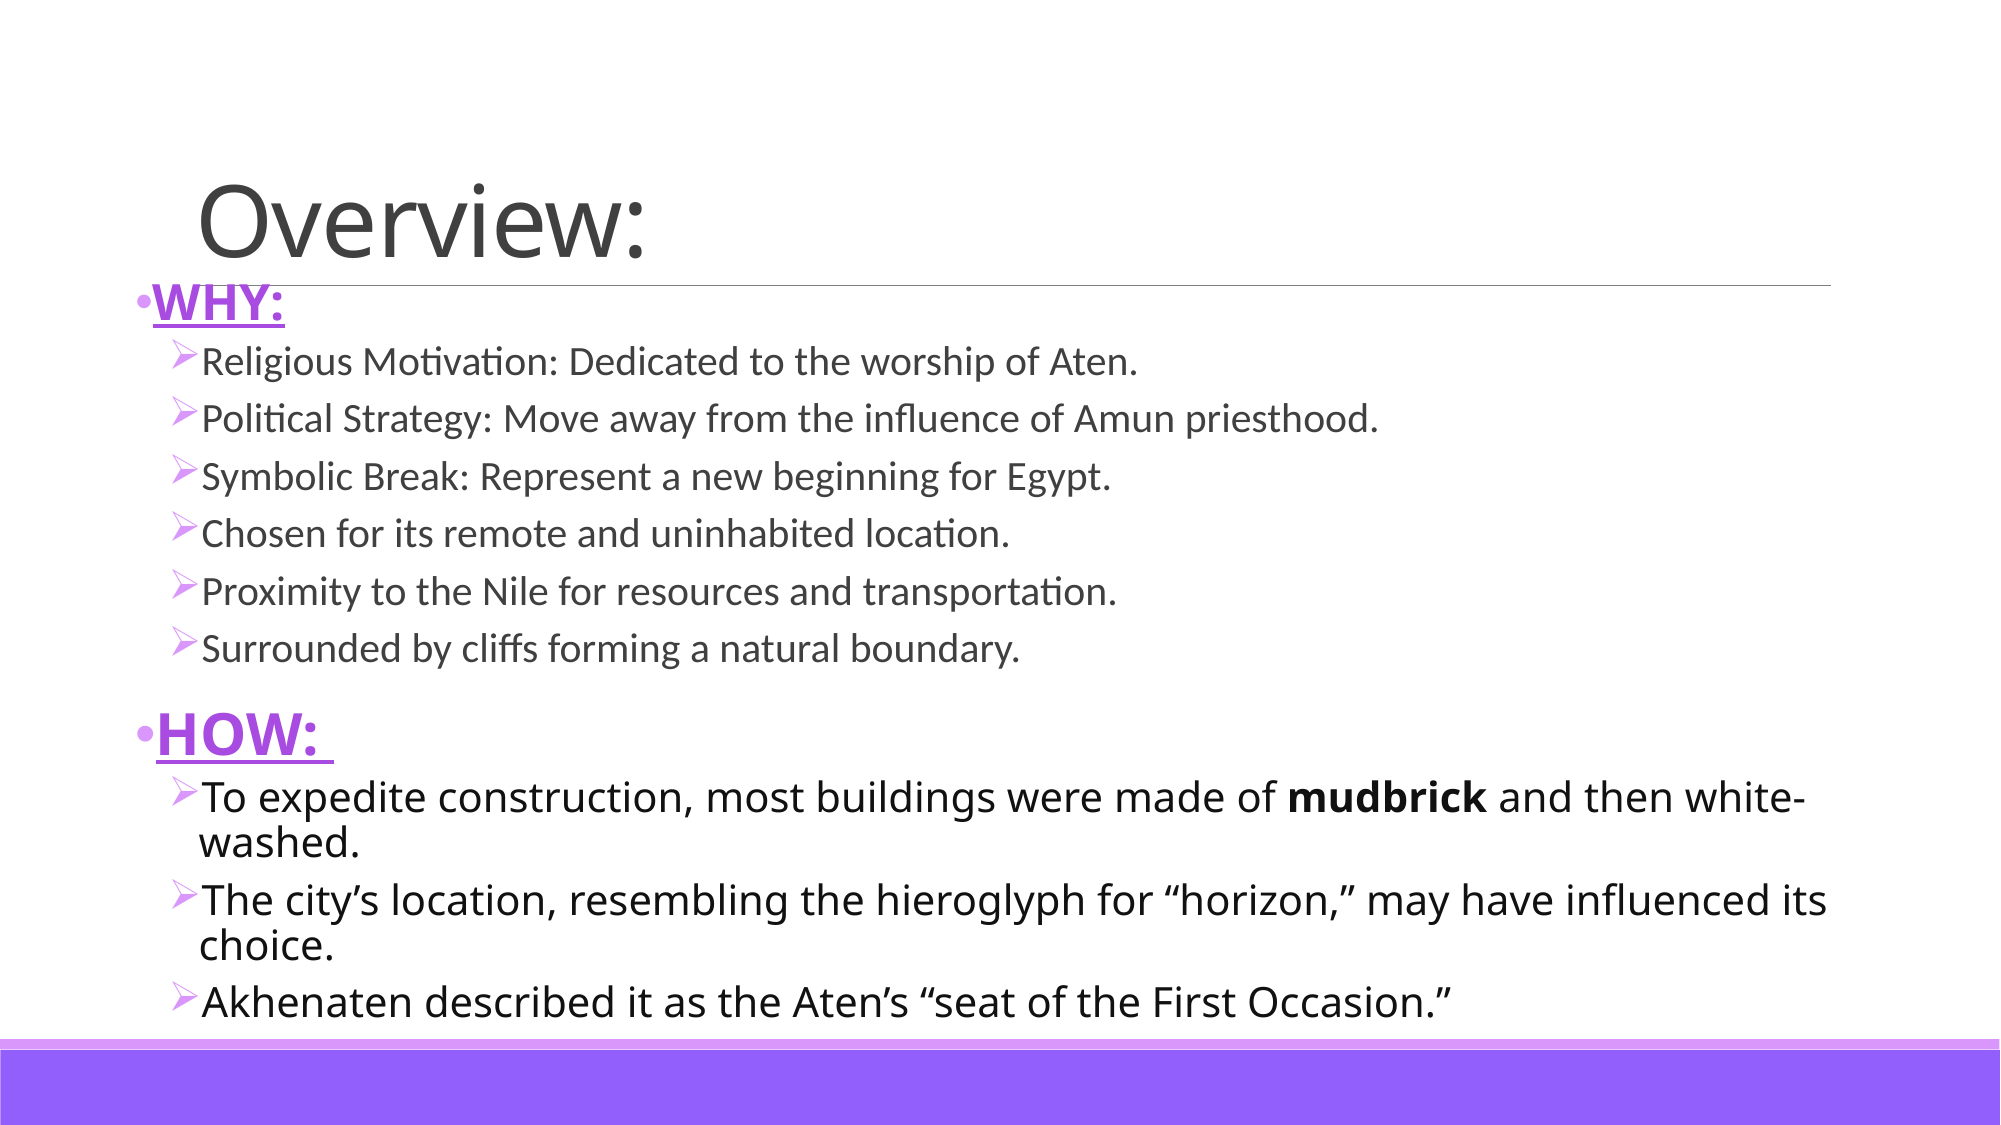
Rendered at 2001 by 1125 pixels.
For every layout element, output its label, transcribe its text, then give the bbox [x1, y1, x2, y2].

list WHY: Religious Motivation: Dedicated to the worship of Aten. Political Strategy: Move away from the influence of Amun priesthood. Symbolic Break: Represent a new beginning for Egypt. Chosen for its remote and uninhabited location. Proximity to the Nile for resources and transportation. Surrounded by cliffs forming a natural boundary. HOW: To expedite construction, most buildings were made of mudbrick and then white-washed. The city’s location, resembling the hieroglyph for “horizon,” may have influenced its choice. Akhenaten described it as the Aten’s “seat of the First Occasion.” [120, 269, 1905, 1035]
title Overview: [180, 47, 1830, 269]
